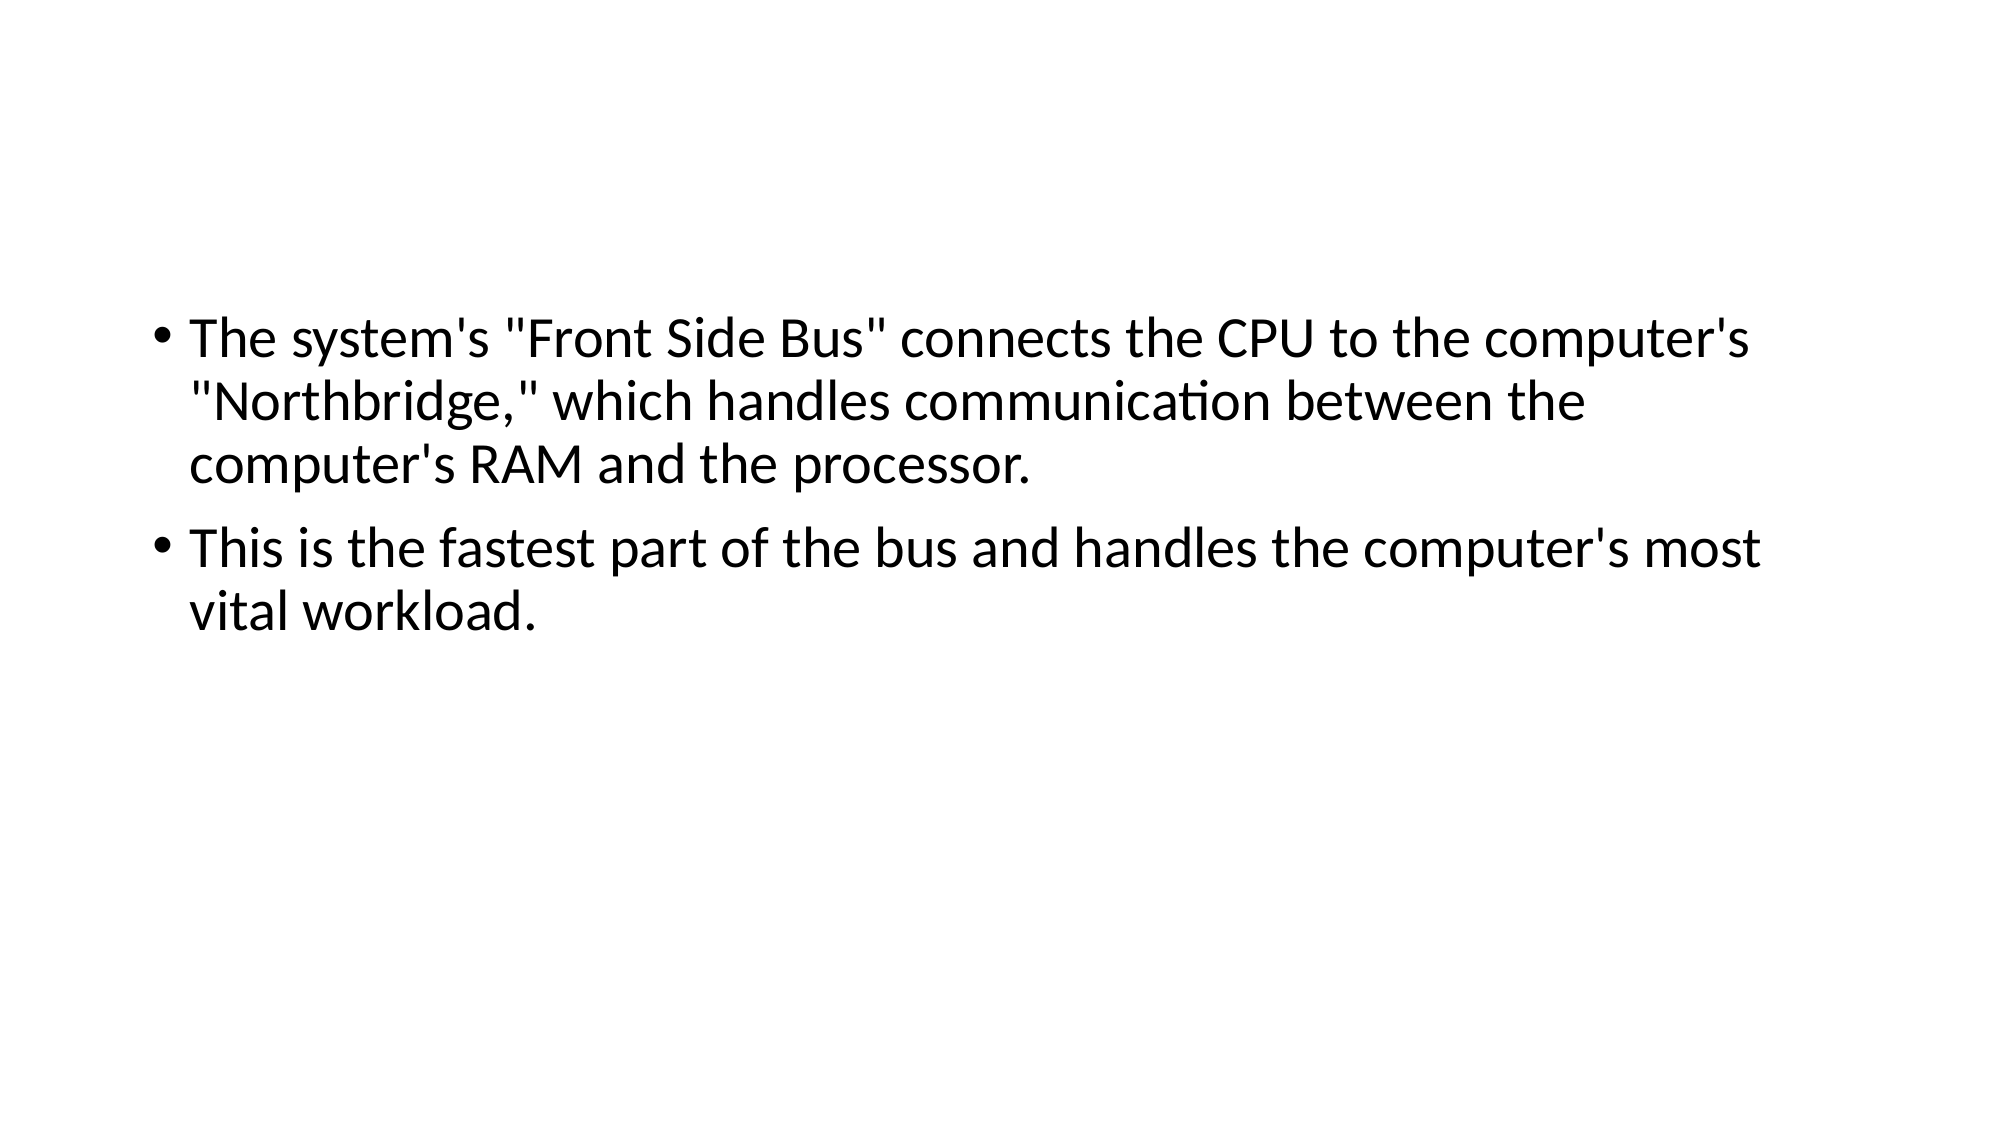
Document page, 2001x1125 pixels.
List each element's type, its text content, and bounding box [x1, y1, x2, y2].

list The system's "Front Side Bus" connects the CPU to the computer's "Northbridge," which handles communication between the computer's RAM and the processor. This is the fastest part of the bus and handles the computer's most vital workload. [137, 299, 1863, 1014]
